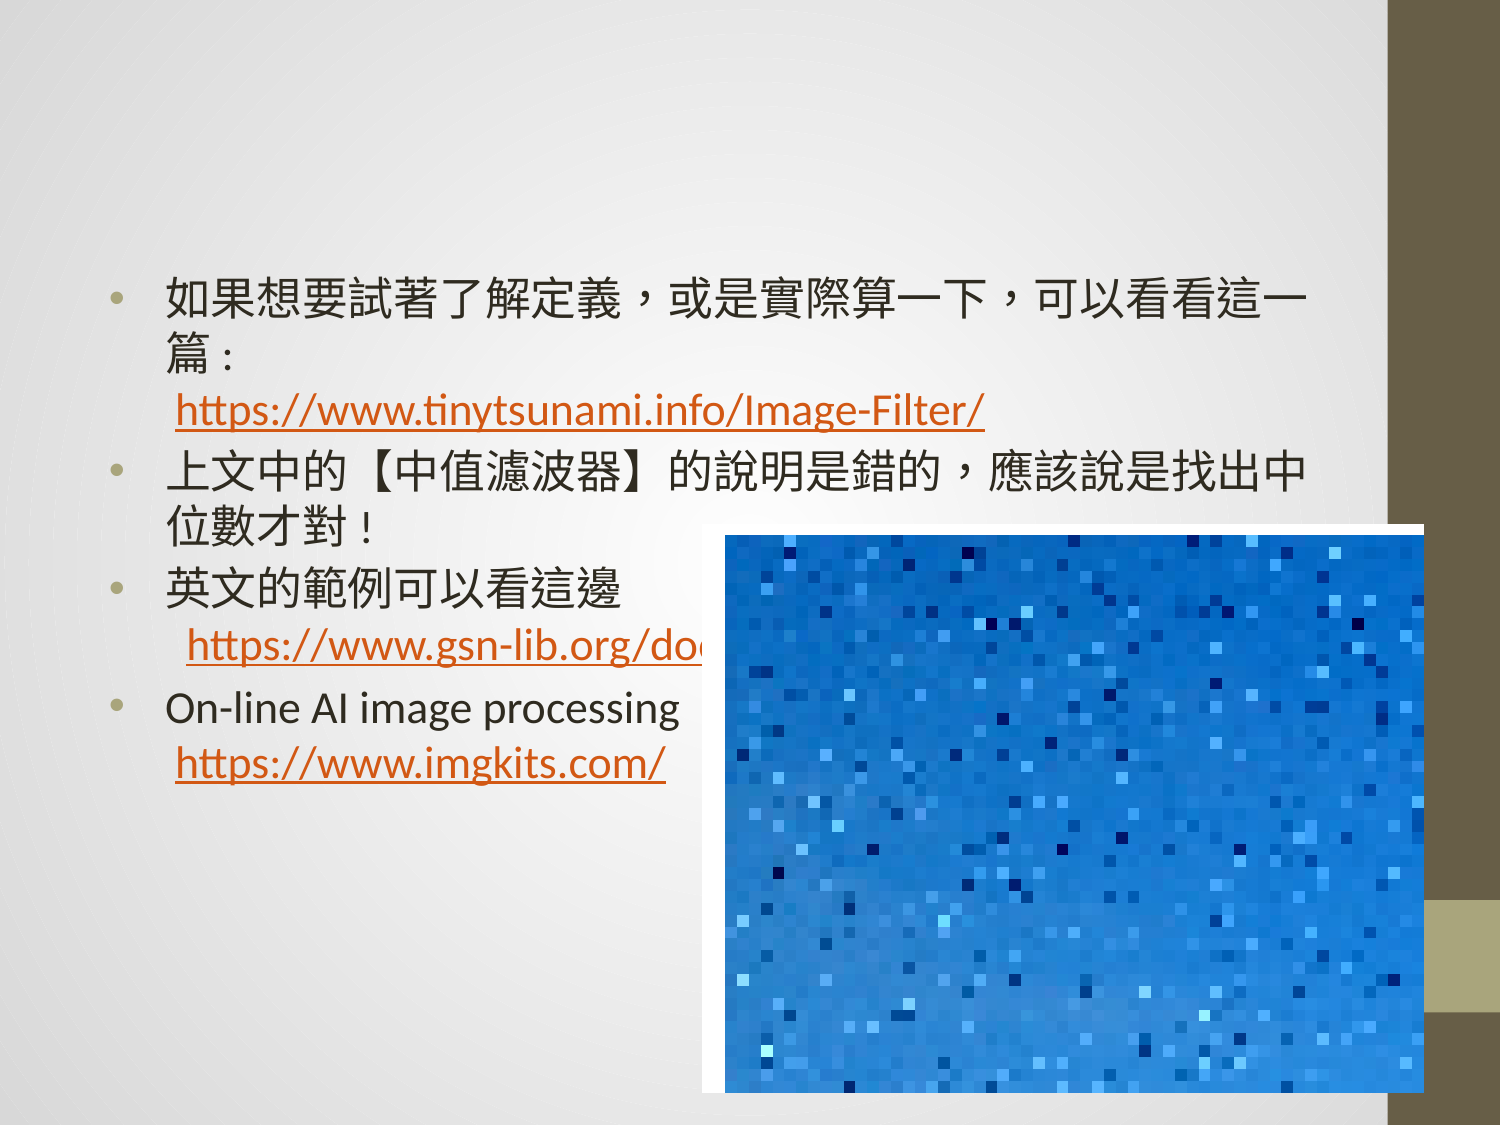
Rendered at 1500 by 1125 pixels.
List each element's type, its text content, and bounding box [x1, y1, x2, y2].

list 如果想要試著了解定義，或是實際算一下，可以看看這一篇: https://www.tinytsunami.info/Image-Filter/ 上文中的【中值濾波器】的說明是錯的，應該說是找出中位數才對! 英文的範例可以看這邊 https://www.gsn-lib.org/docs/nodes/ImageFilterNode.php On-line AI image processing https://www.imgkits.com/ [75, 262, 1325, 1050]
picture [702, 524, 1425, 1093]
